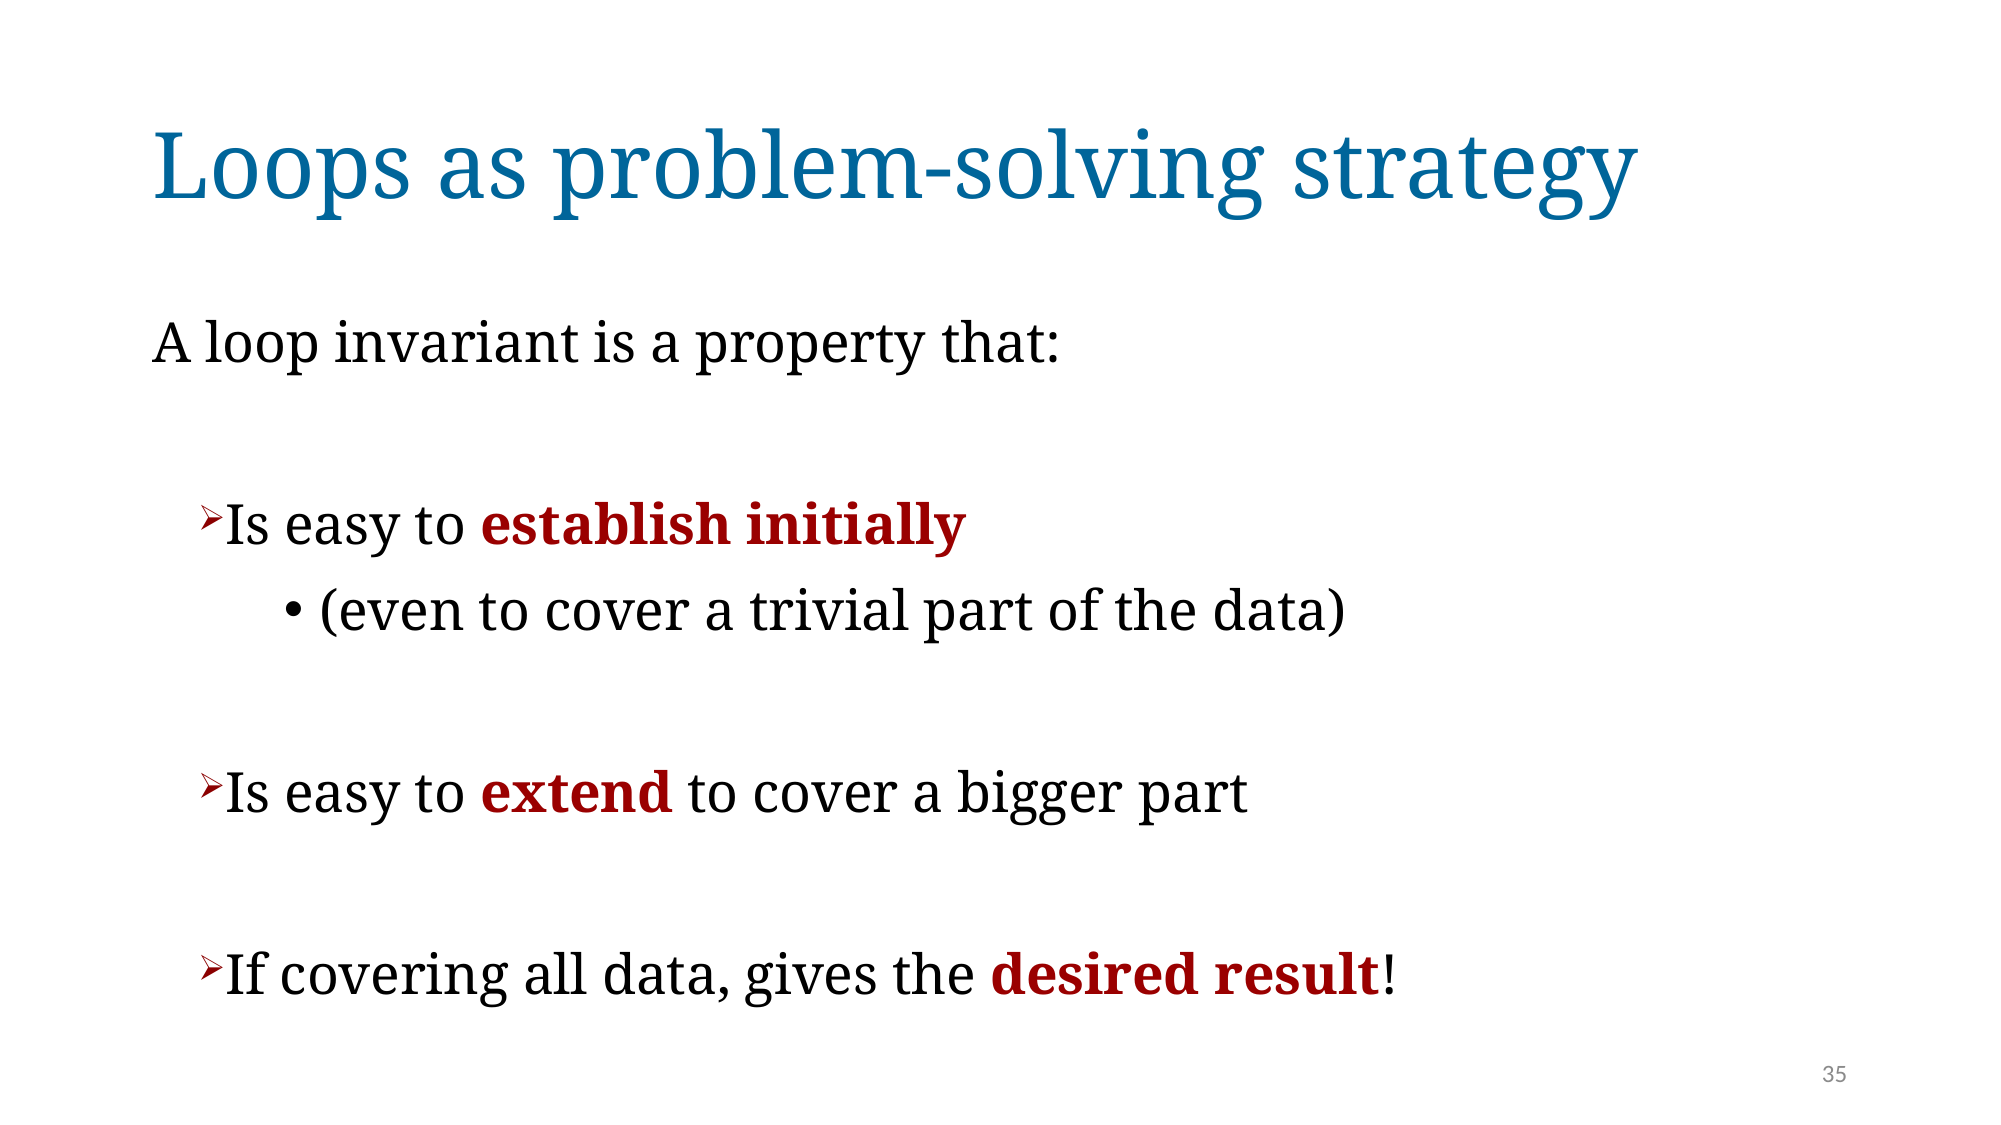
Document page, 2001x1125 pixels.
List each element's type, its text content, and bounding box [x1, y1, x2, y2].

title Loops as problem‐solving strategy [137, 59, 1863, 278]
list A loop invariant is a property that: Is easy to establish initially (even to cover a trivial part of the data) Is easy to extend to cover a bigger part If covering all data, gives the desired result! [137, 299, 1863, 1014]
slide_number 35 [1412, 1042, 1863, 1103]
